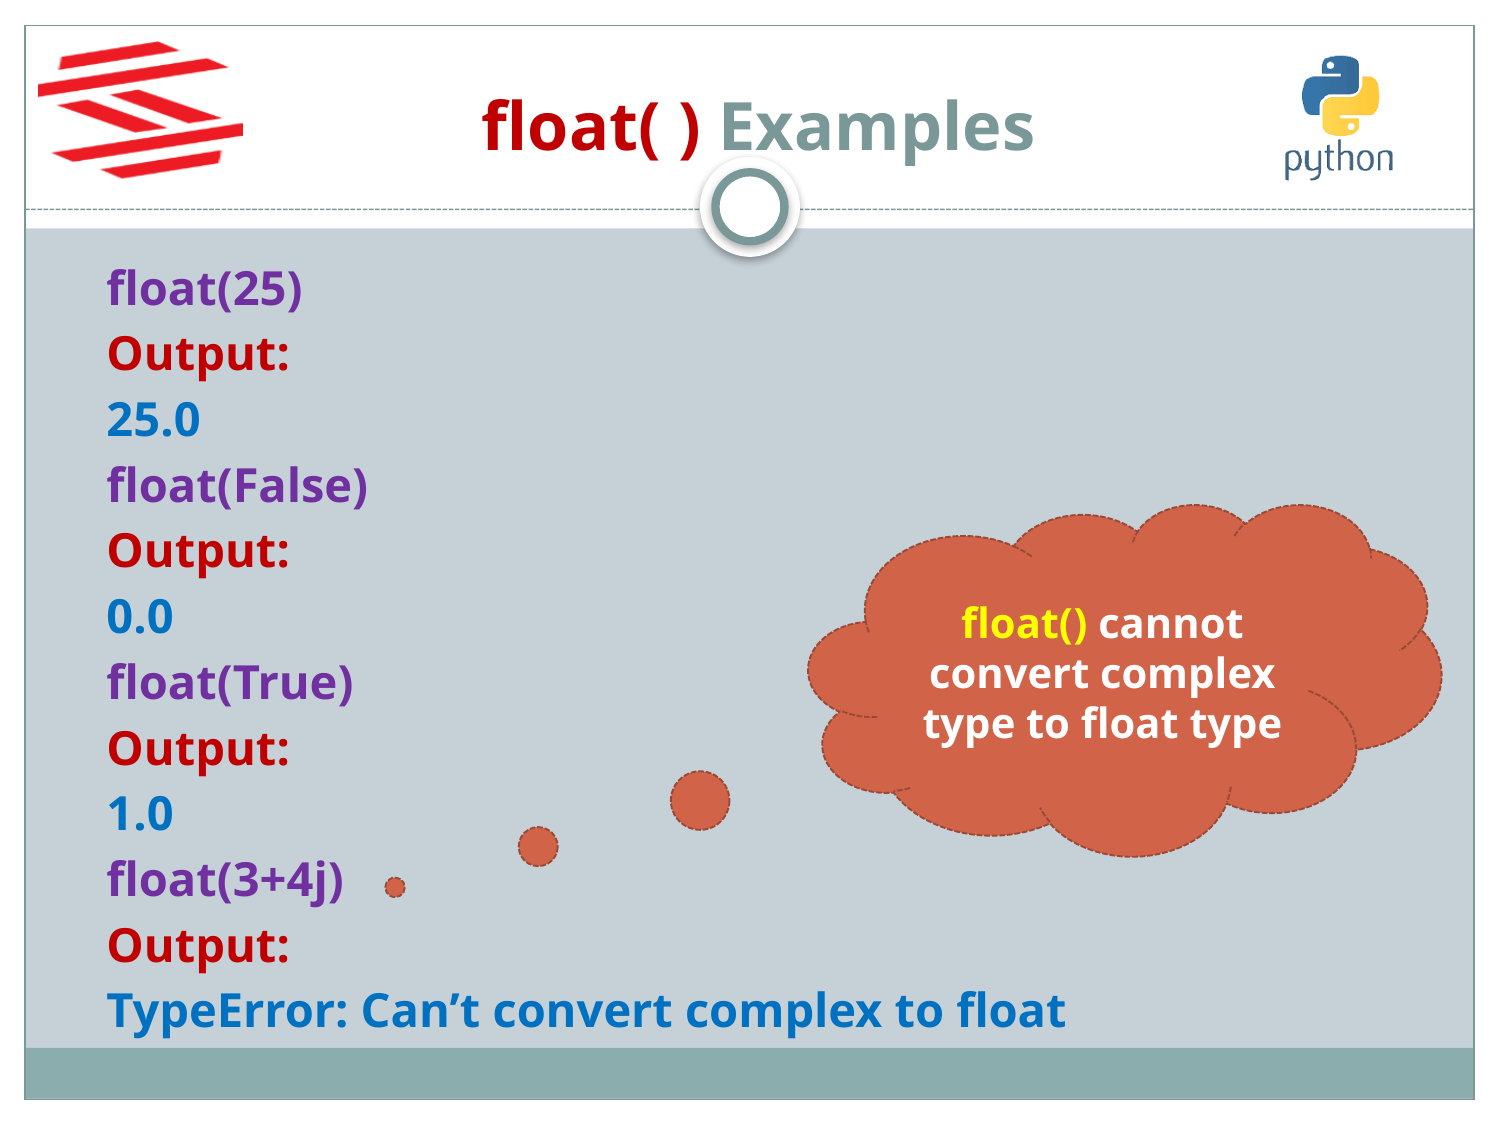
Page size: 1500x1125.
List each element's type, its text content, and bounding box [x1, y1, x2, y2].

title float( ) Examples [248, 46, 1459, 172]
text_box float() cannot convert complex type to float type [517, 826, 559, 868]
text_box float() cannot convert complex type to float type [807, 504, 1443, 858]
picture [37, 40, 243, 185]
text_box float() cannot convert complex type to float type [669, 770, 731, 831]
picture [1206, 53, 1471, 186]
list float(25) Output: 25.0 float(False) Output: 0.0 float(True) Output: 1.0 float(3+4j) Output: TypeError: Can’t convert complex to float [49, 250, 1445, 1047]
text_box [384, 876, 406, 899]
